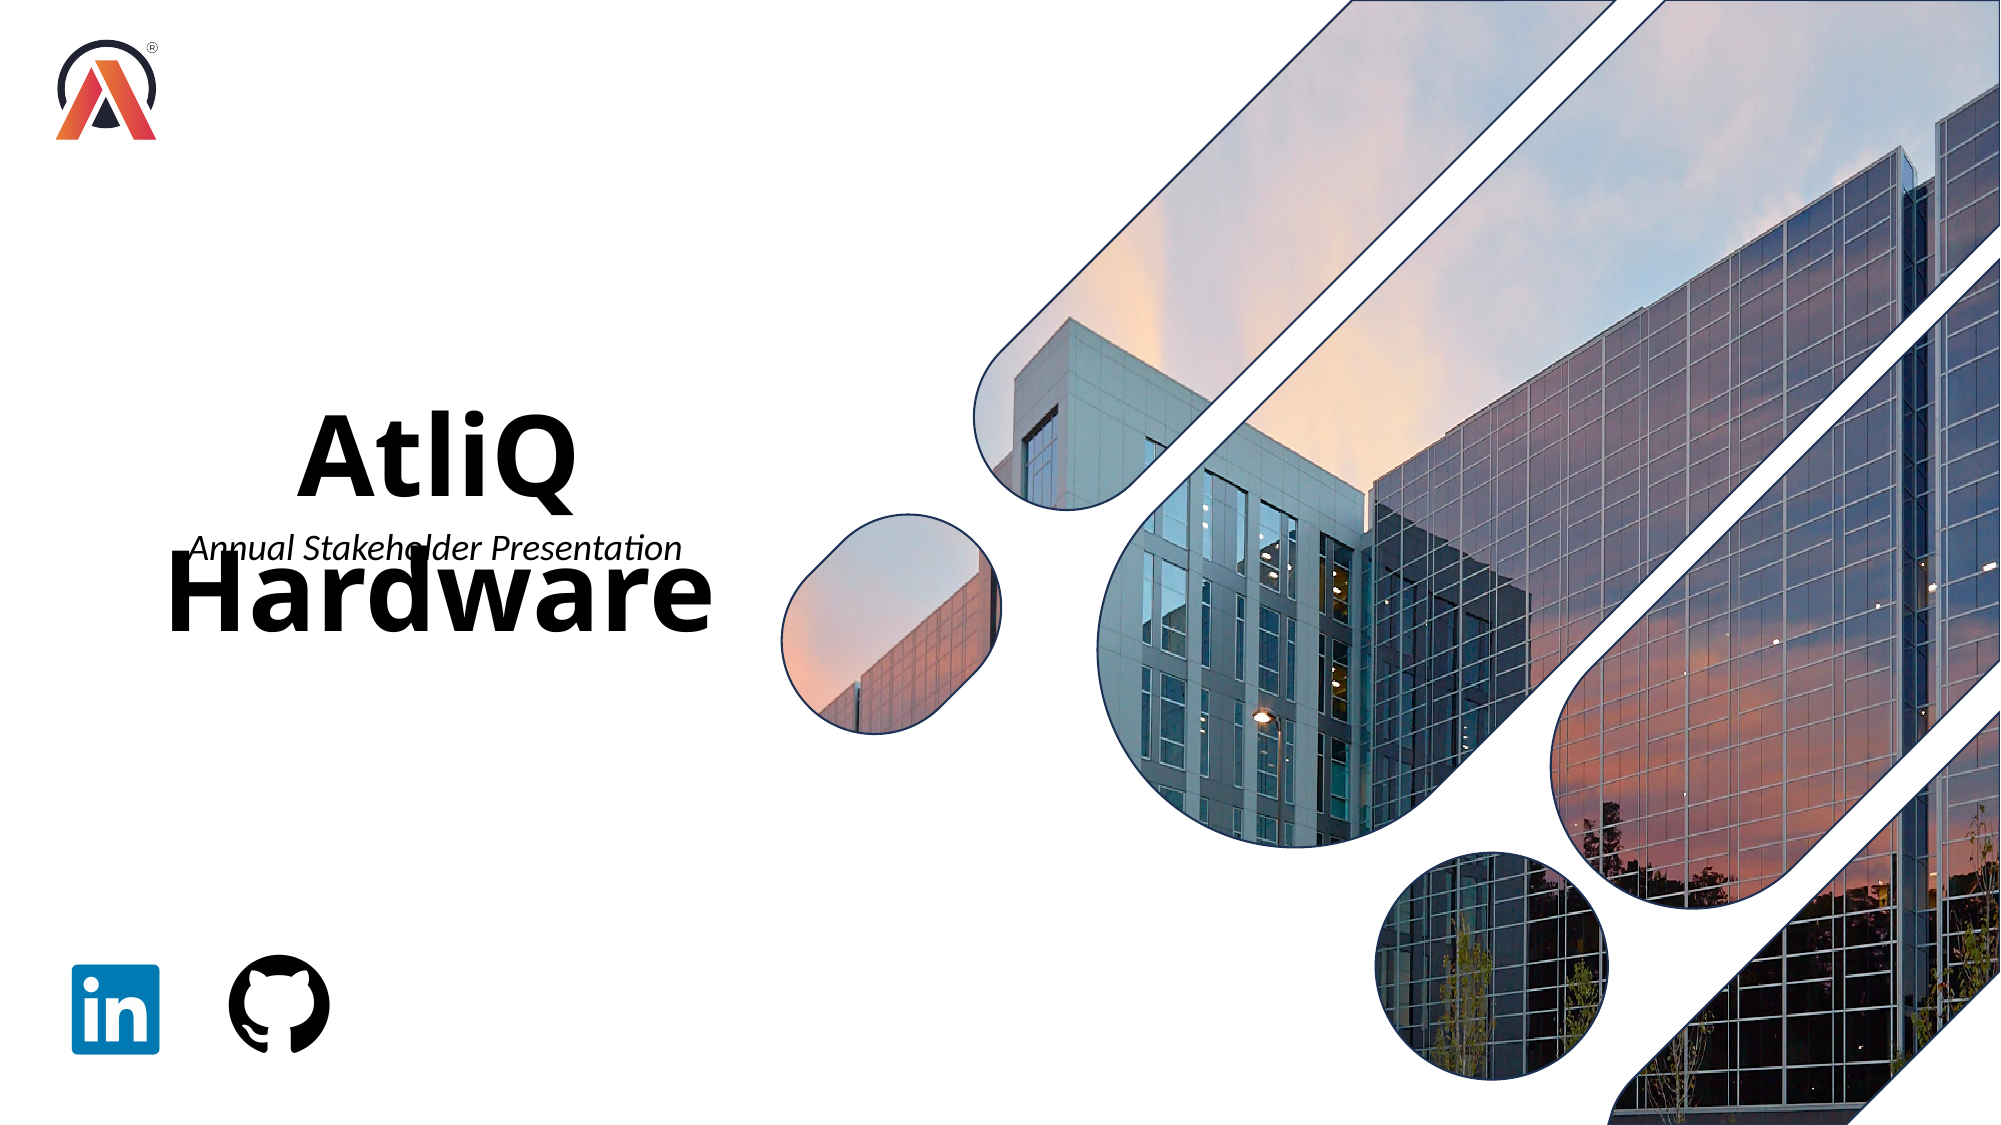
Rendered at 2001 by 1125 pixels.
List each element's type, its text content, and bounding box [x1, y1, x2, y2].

picture [35, 963, 196, 1056]
text_box [972, 0, 1617, 512]
text_box [1549, 257, 2000, 910]
text_box [1374, 851, 1609, 1081]
text_box Annual Stakeholder Presentation [135, 515, 744, 576]
text_box [1607, 710, 2000, 1125]
text_box AtliQ Hardware [35, 376, 844, 662]
picture [221, 947, 345, 1071]
text_box [1096, 0, 2000, 849]
text_box [783, 513, 1003, 736]
picture [54, 37, 161, 141]
